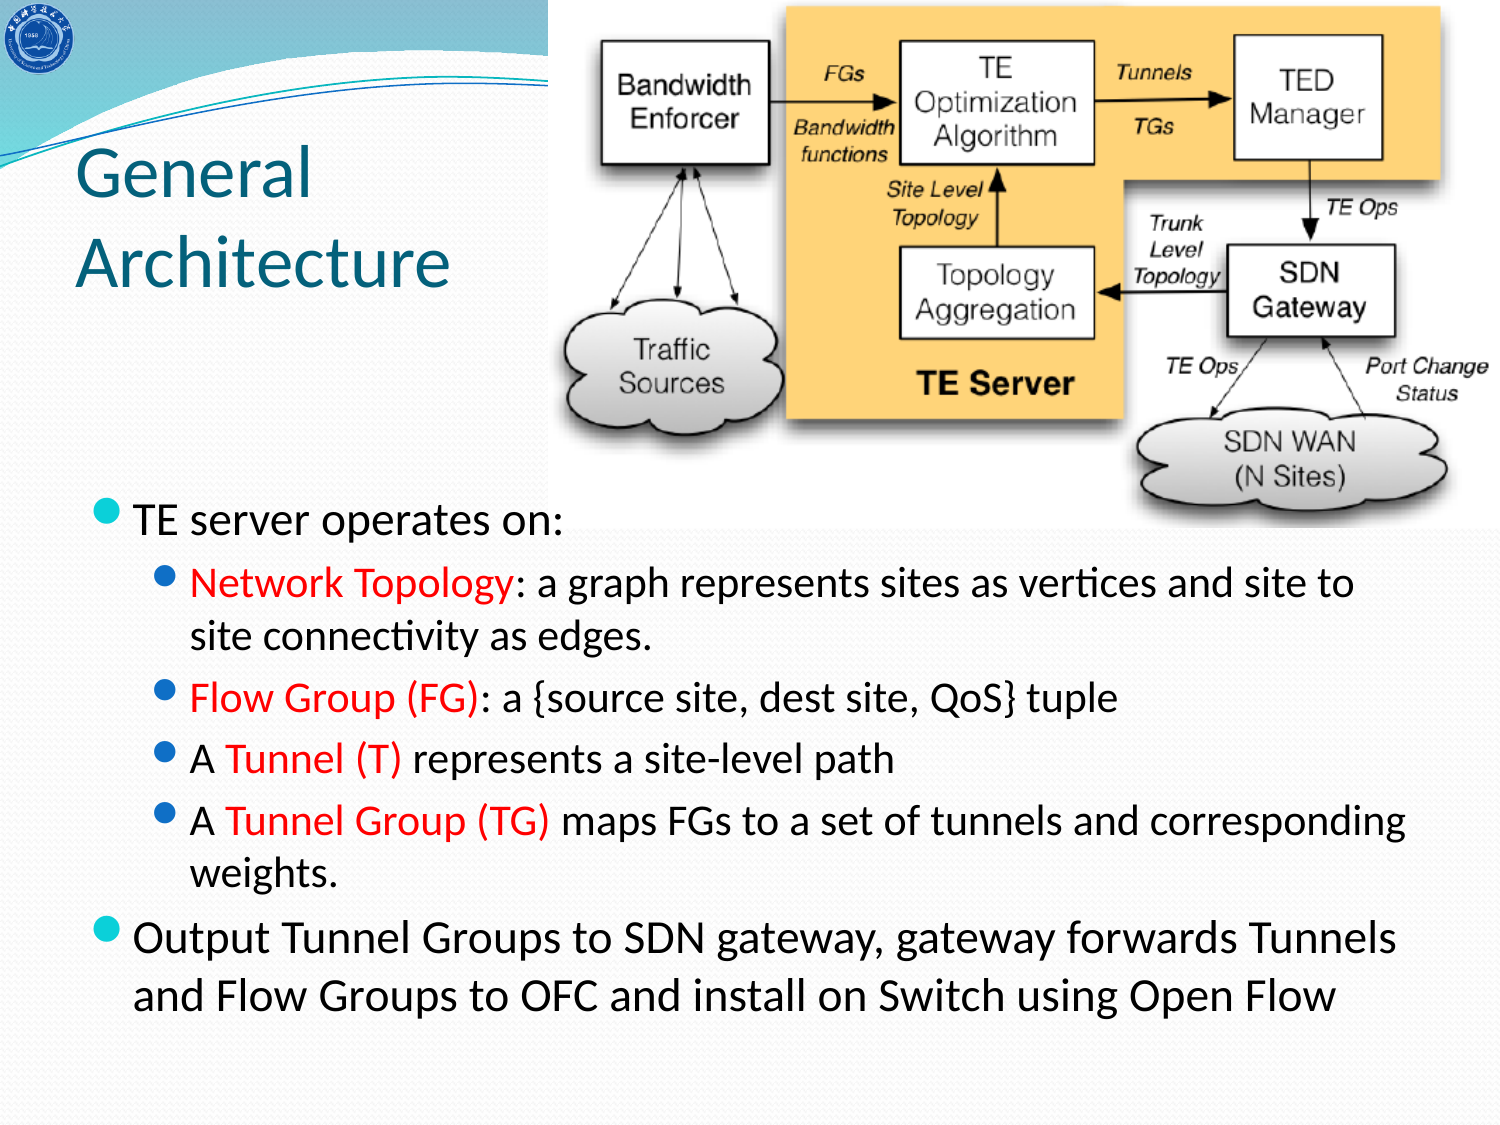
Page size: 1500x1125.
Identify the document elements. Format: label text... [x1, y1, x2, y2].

picture [0, 0, 77, 77]
list TE server operates on: Network Topology: a graph represents sites as vertices and site to site connectivity as edges. Flow Group (FG): a {source site, dest site, QoS} tuple A Tunnel (T) represents a site-level path A Tunnel Group (TG) maps FGs to a set of tunnels and corresponding weights. Output Tunnel Groups to SDN gateway, gateway forwards Tunnels and Flow Groups to OFC and install on Switch using Open Flow [75, 480, 1425, 1067]
picture [547, 0, 1500, 528]
title General Architecture [75, 115, 541, 303]
